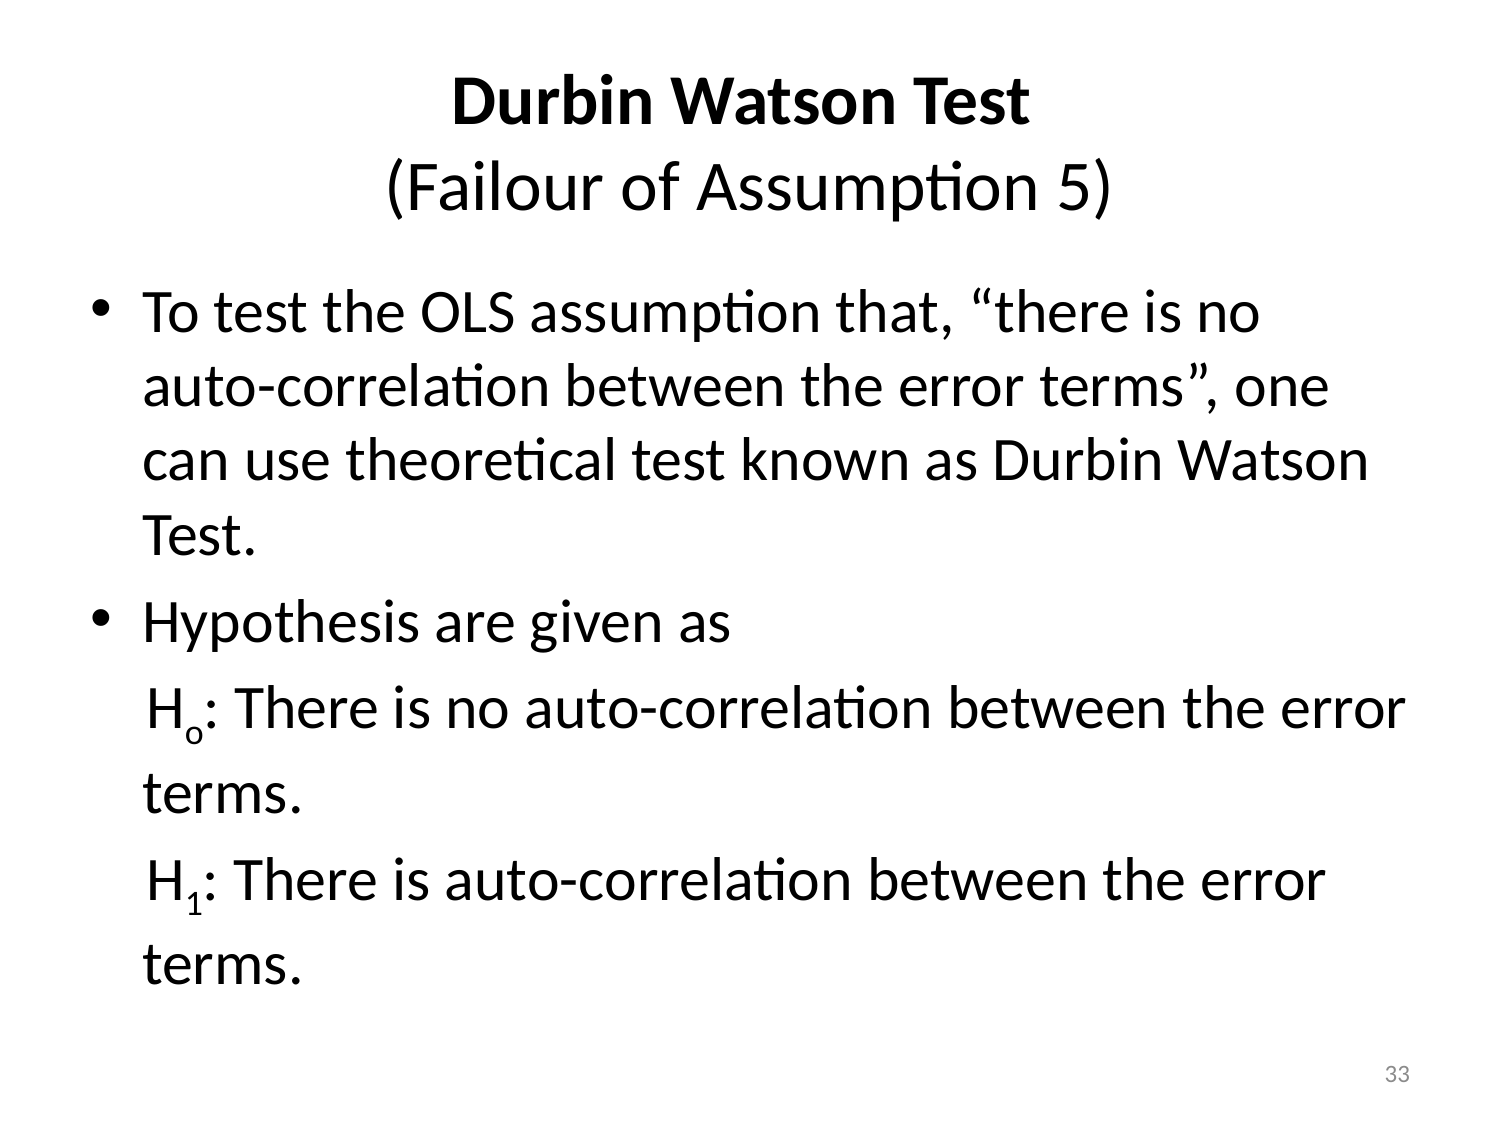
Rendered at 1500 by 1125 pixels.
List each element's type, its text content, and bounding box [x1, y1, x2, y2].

slide_number 33 [1074, 1042, 1425, 1103]
title Durbin Watson Test (Failour of Assumption 5) [75, 45, 1425, 233]
list To test the OLS assumption that, “there is no auto-correlation between the error terms”, one can use theoretical test known as Durbin Watson Test. Hypothesis are given as Ho: There is no auto-correlation between the error terms. H1: There is auto-correlation between the error terms. [75, 262, 1425, 1005]
